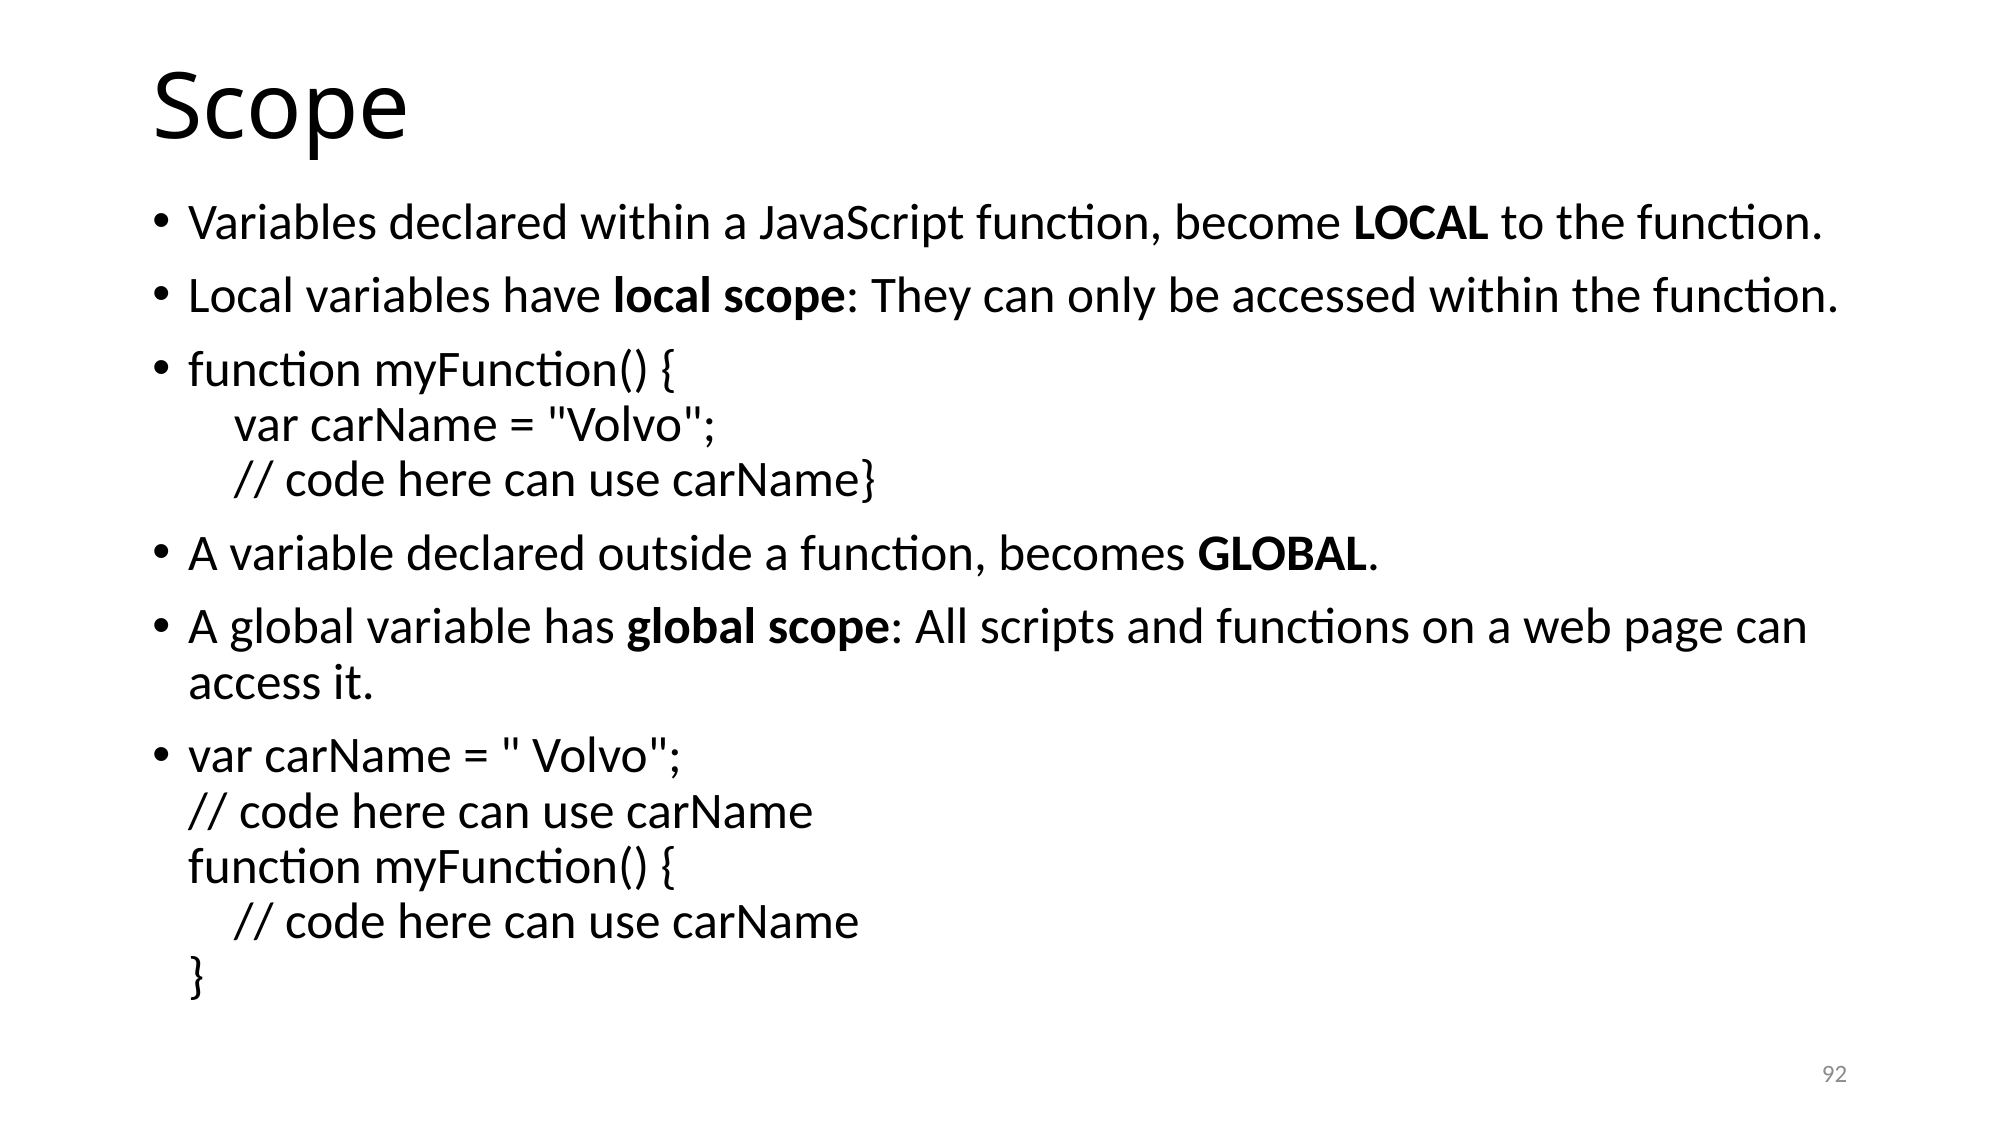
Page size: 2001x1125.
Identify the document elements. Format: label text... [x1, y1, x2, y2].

list Variables declared within a JavaScript function, become LOCAL to the function. Local variables have local scope: They can only be accessed within the function. function myFunction() { var carName = "Volvo"; // code here can use carName} A variable declared outside a function, becomes GLOBAL. A global variable has global scope: All scripts and functions on a web page can access it. var carName = " Volvo"; // code here can use carName function myFunction() { // code here can use carName } [137, 187, 1863, 1103]
title Scope [137, 0, 1863, 187]
slide_number 92 [1412, 1042, 1863, 1103]
